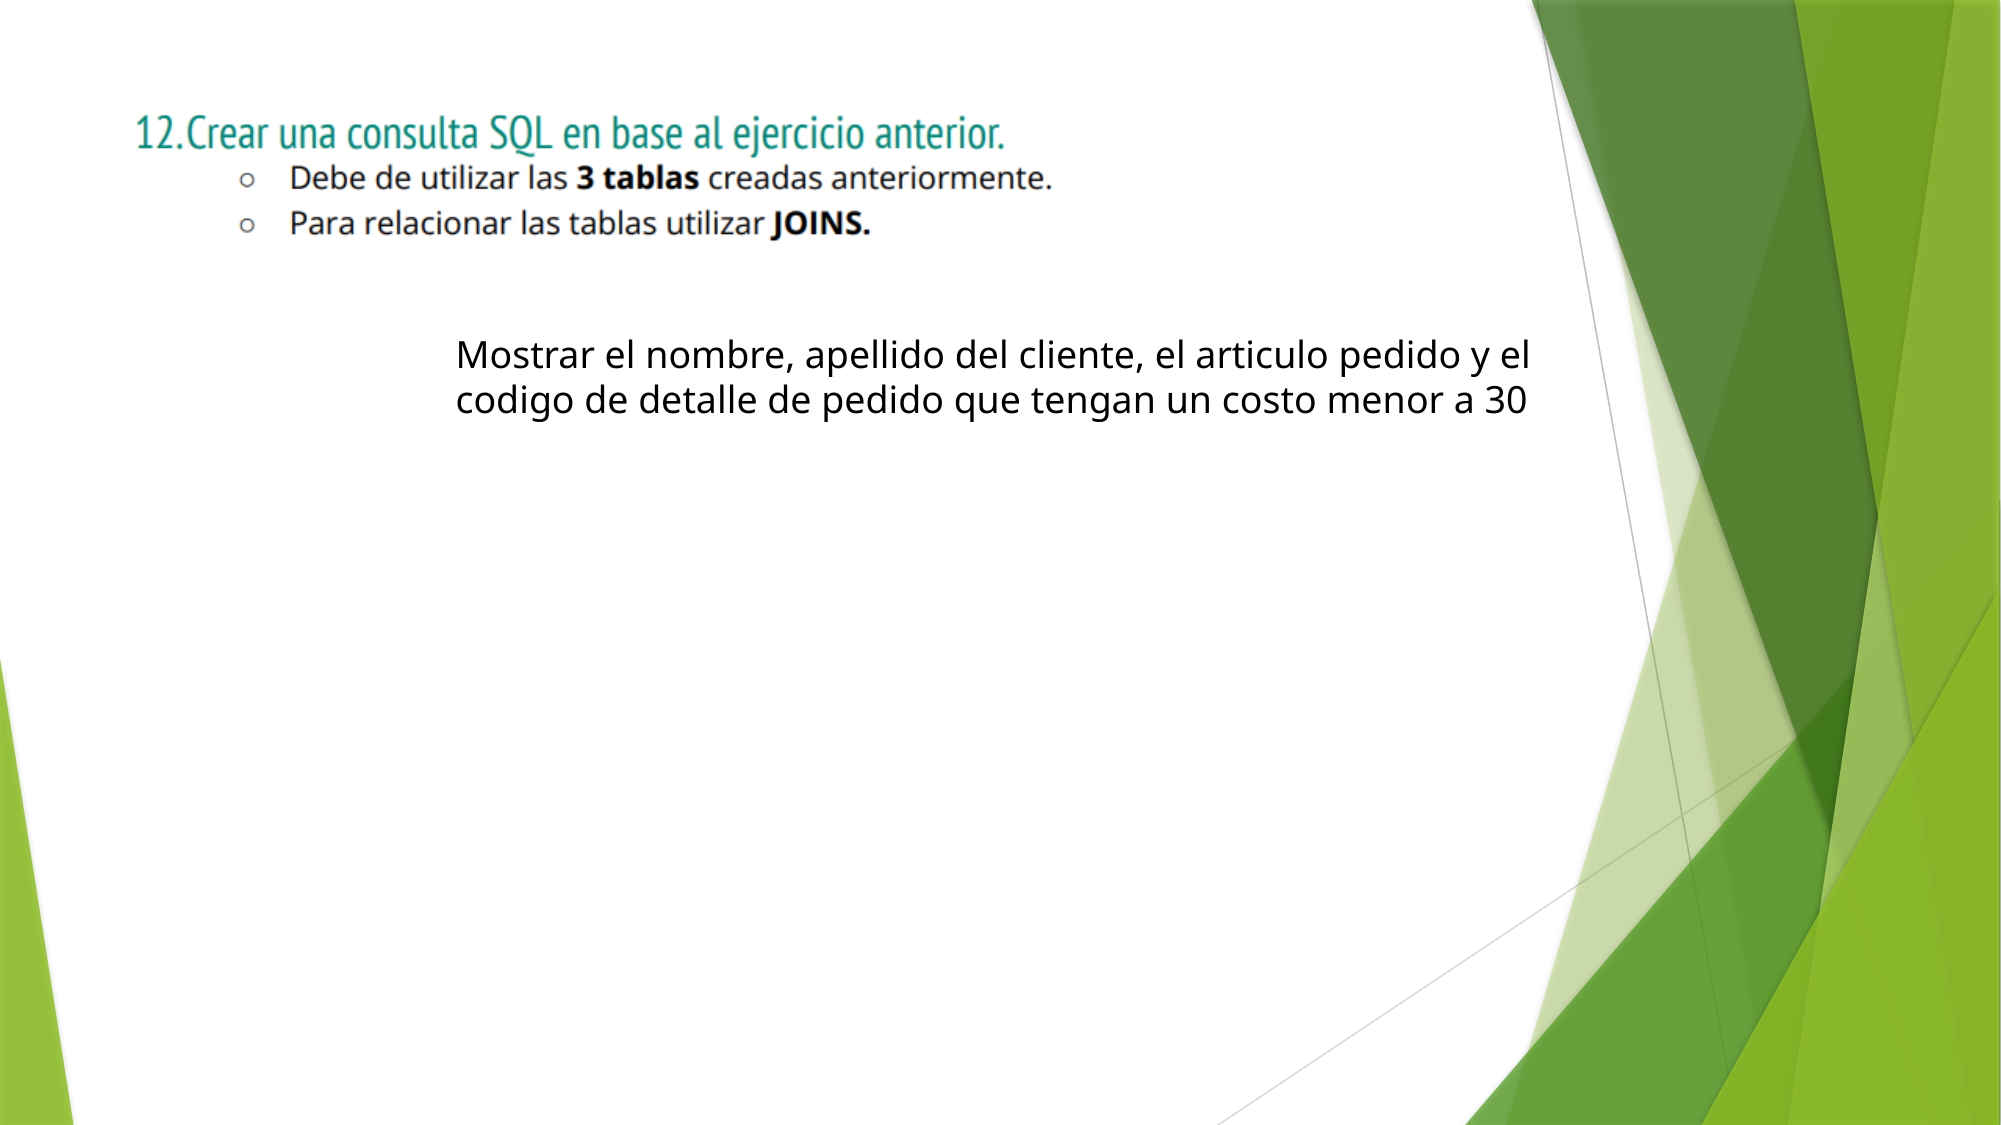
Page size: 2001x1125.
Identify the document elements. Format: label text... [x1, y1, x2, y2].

picture [132, 88, 1084, 248]
text_box Mostrar el nombre, apellido del cliente, el articulo pedido y el codigo de detalle de pedido que tengan un costo menor a 30 [440, 323, 1559, 429]
